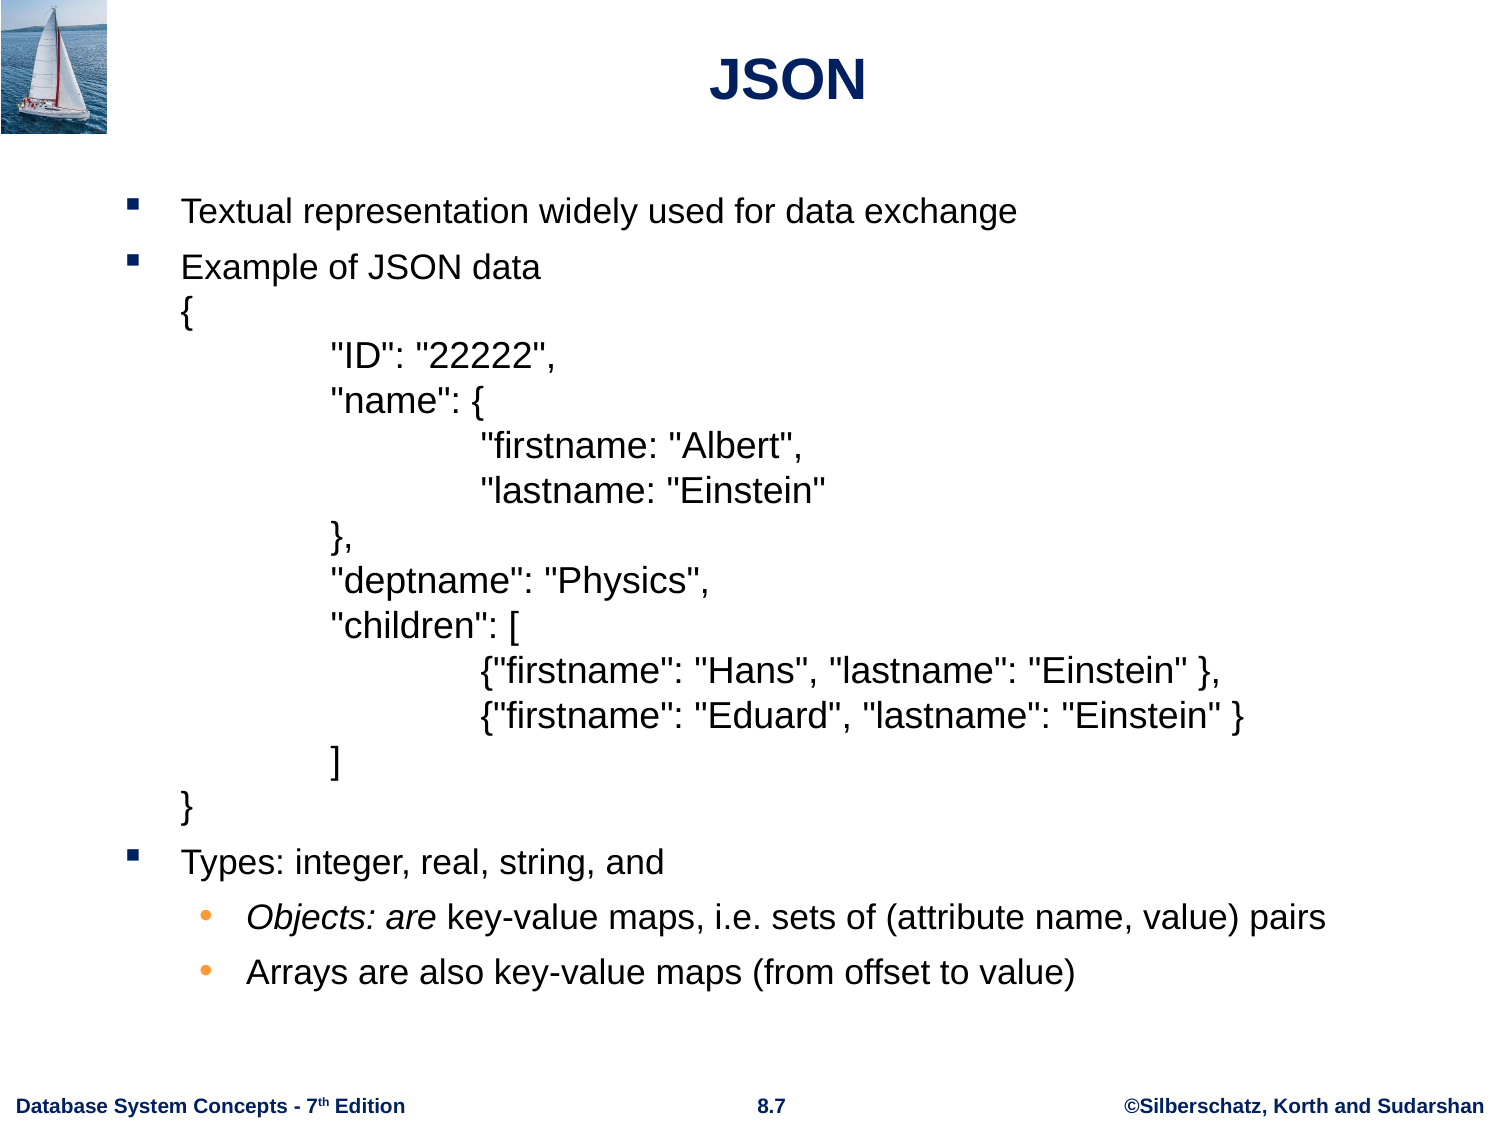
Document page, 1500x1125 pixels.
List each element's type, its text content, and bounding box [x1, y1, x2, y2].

list Textual representation widely used for data exchange Example of JSON data { "ID": "22222", "name": { "firstname: "Albert", "lastname: "Einstein" }, "deptname": "Physics", "children": [ {"firstname": "Hans", "lastname": "Einstein" }, {"firstname": "Eduard", "lastname": "Einstein" } ] } Types: integer, real, string, and Objects: are key-value maps, i.e. sets of (attribute name, value) pairs Arrays are also key-value maps (from offset to value) [109, 180, 1451, 1085]
picture [1, 0, 107, 134]
title JSON [125, 18, 1452, 120]
